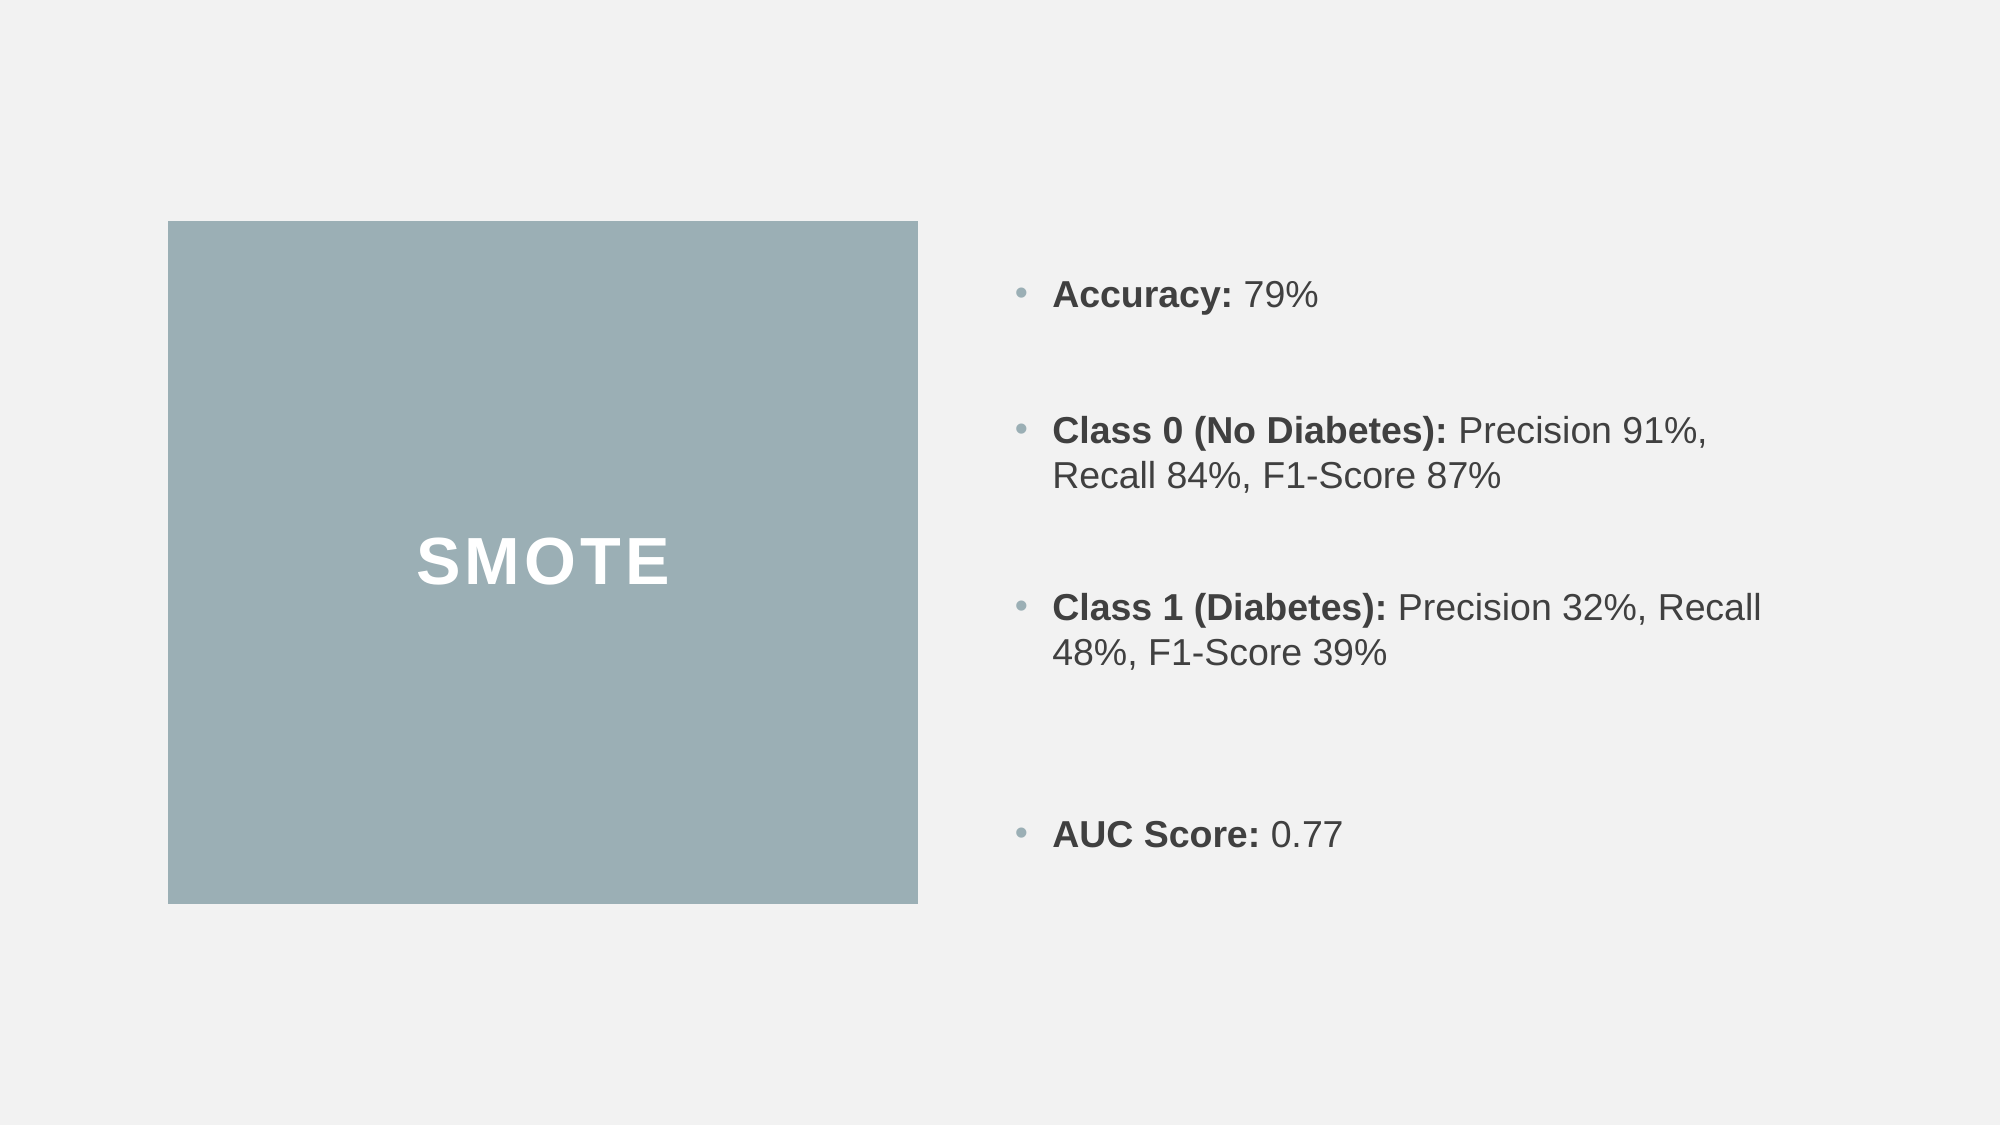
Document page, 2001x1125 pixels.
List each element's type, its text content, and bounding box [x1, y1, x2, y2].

list Accuracy: 79% Class 0 (No Diabetes): Precision 91%, Recall 84%, F1-Score 87% Class 1 (Diabetes): Precision 32%, Recall 48%, F1-Score 39% AUC Score: 0.77 [999, 236, 1791, 888]
title SMOTE [181, 234, 905, 891]
